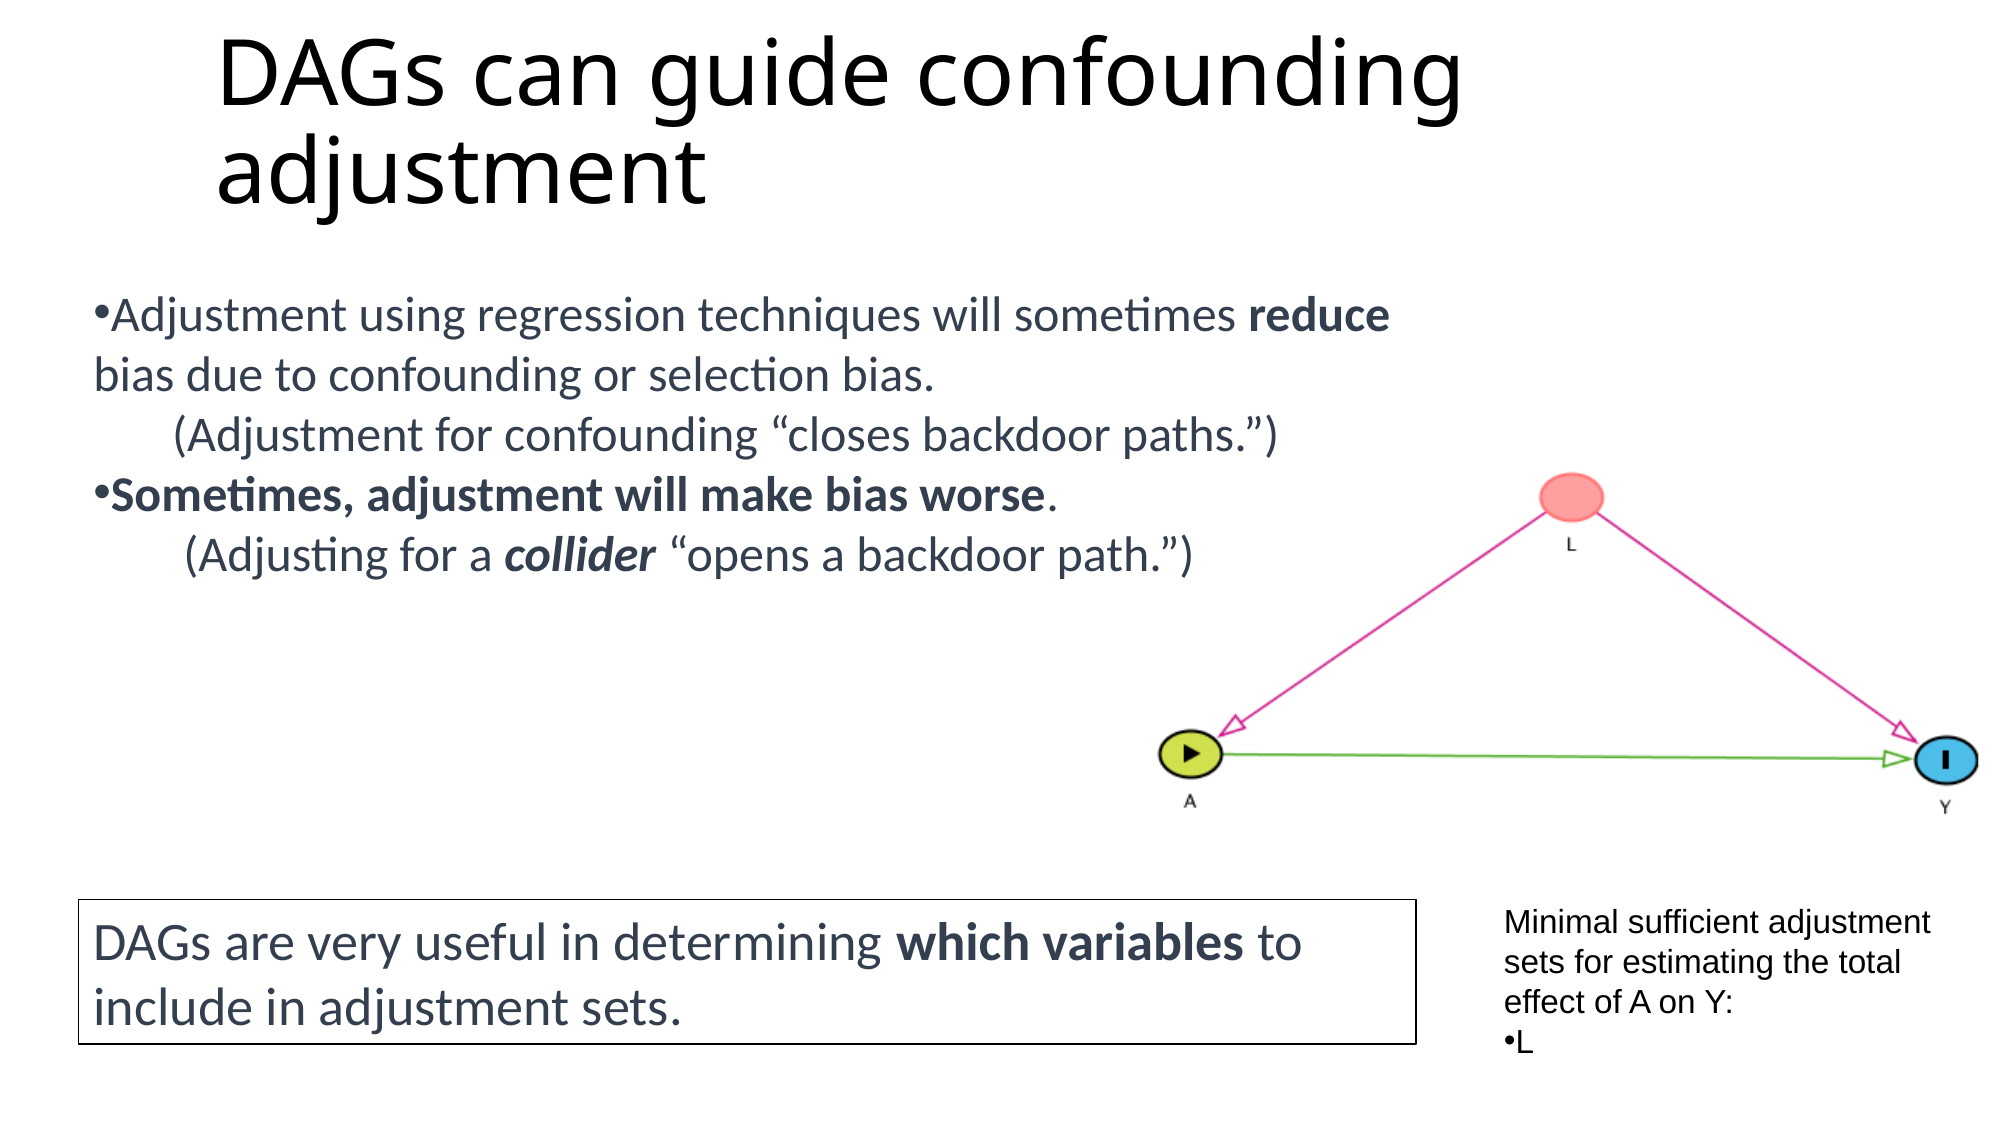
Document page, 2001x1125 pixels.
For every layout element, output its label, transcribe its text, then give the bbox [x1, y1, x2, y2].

text_box Adjustment using regression techniques will sometimes reduce bias due to confounding or selection bias. (Adjustment for confounding “closes backdoor paths.”) Sometimes, adjustment will make bias worse. (Adjusting for a collider “opens a backdoor path.”) [78, 274, 1490, 590]
picture [1127, 449, 2000, 845]
title DAGs can guide confounding adjustment [200, 49, 1877, 200]
text_box DAGs are very useful in determining which variables to include in adjustment sets. [78, 899, 1417, 1044]
text_box Minimal sufficient adjustment sets for estimating the total effect of A on Y: L [1489, 893, 1974, 1068]
